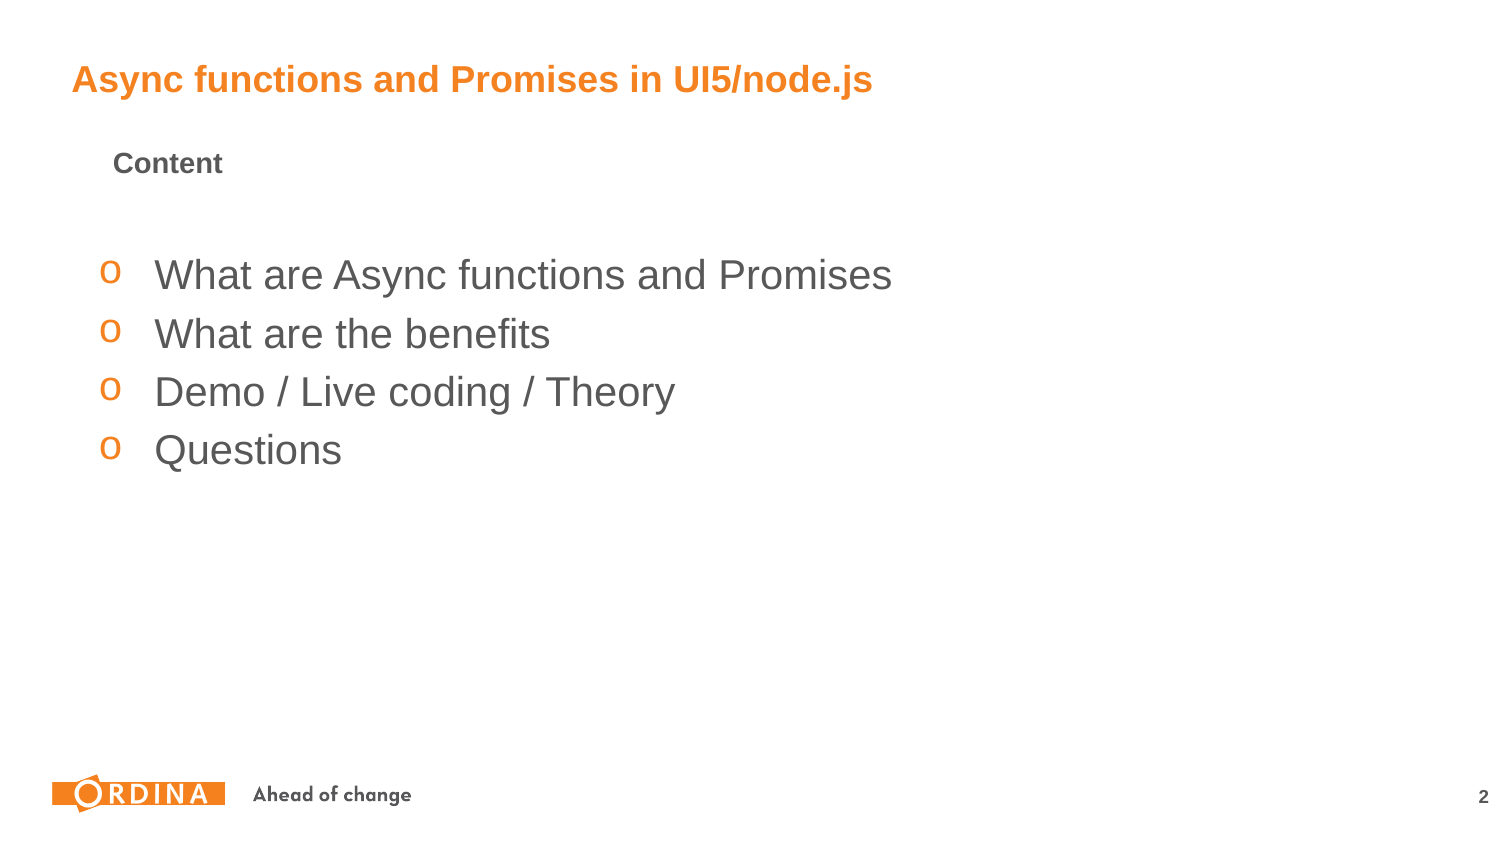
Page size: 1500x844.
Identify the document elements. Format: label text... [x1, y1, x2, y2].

list Async functions and Promises in UI5/node.js [56, 47, 1258, 102]
list What are Async functions and Promises What are the benefits Demo / Live coding / Theory Questions [98, 248, 1402, 720]
list Content [98, 137, 1402, 177]
picture [52, 774, 412, 813]
